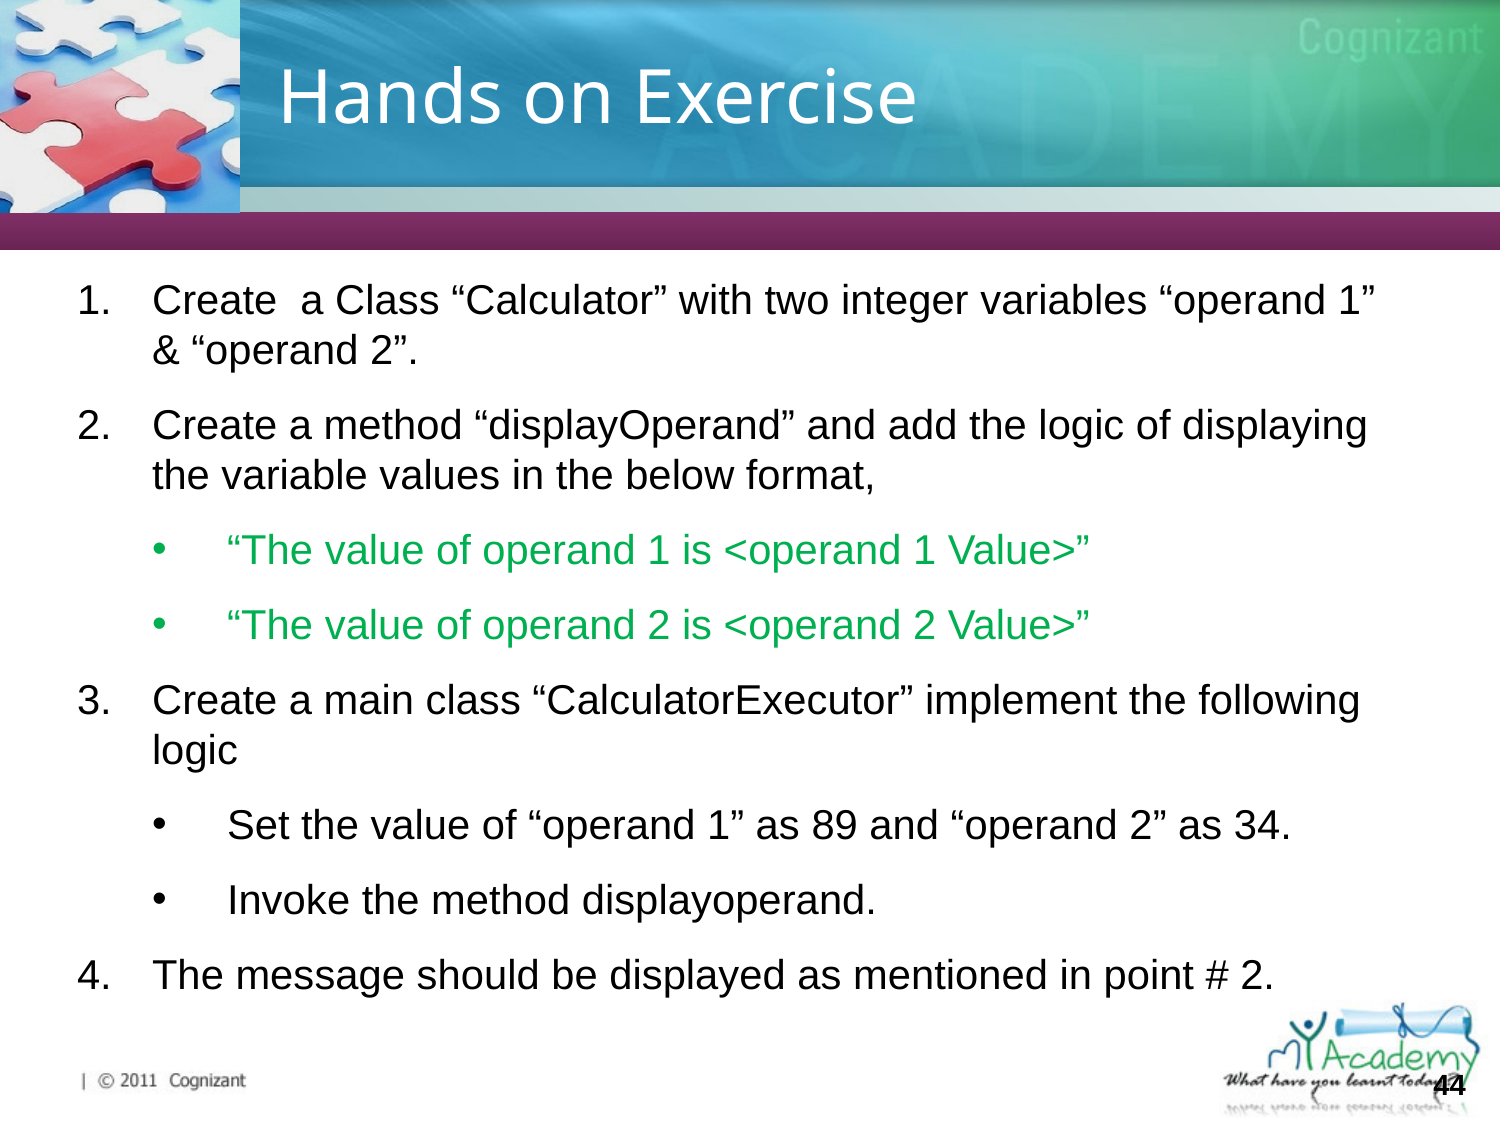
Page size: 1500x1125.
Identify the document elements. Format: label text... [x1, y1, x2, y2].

picture [0, 250, 1500, 1125]
slide_number 44 [1418, 1059, 1492, 1112]
text_box Create a Class “Calculator” with two integer variables “operand 1” & “operand 2”. Create a method “displayOperand” and add the logic of displaying the variable values in the below format, “The value of operand 1 is <operand 1 Value>” “The value of operand 2 is <operand 2 Value>” Create a main class “CalculatorExecutor” implement the following logic Set the value of “operand 1” as 89 and “operand 2” as 34. Invoke the method displayoperand. The message should be displayed as mentioned in point # 2. [62, 265, 1413, 1081]
title Hands on Exercise [262, 0, 1500, 188]
picture [0, 0, 262, 213]
